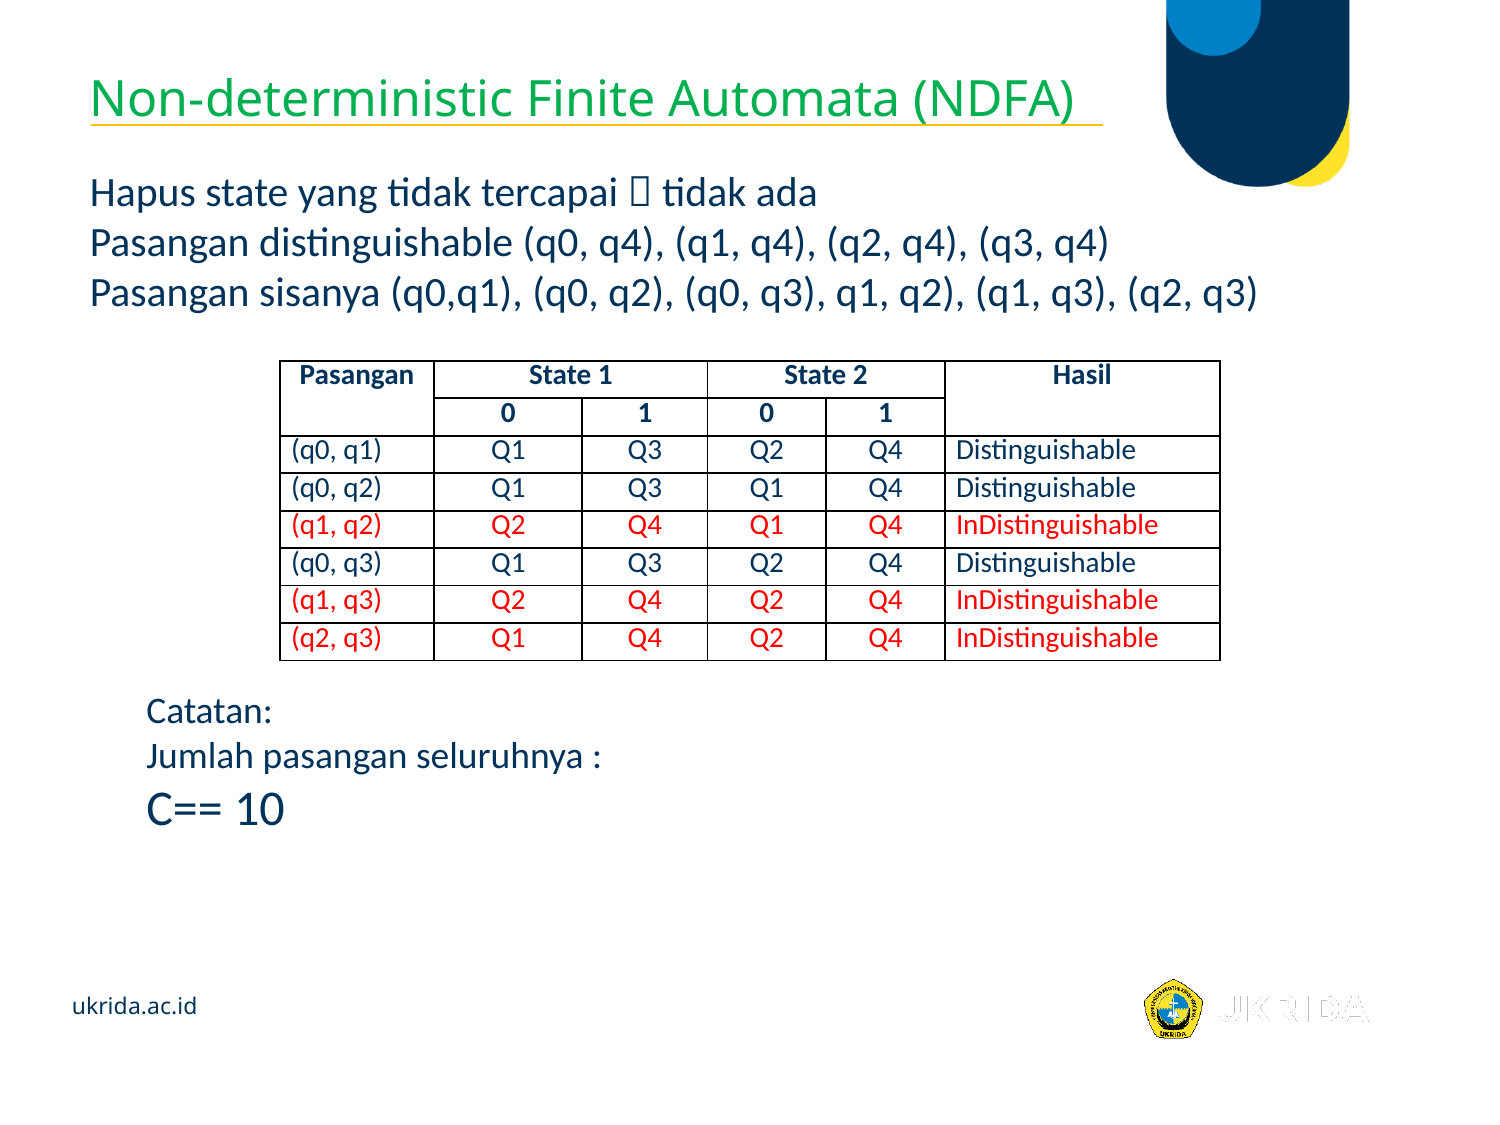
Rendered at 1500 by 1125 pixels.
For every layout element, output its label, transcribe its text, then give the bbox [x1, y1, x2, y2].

table_cell (q0, q2) [281, 474, 433, 510]
table_cell Q4 [827, 512, 944, 547]
table_cell Q4 [827, 624, 944, 660]
table_cell Distinguishable [946, 437, 1219, 472]
table_cell Q4 [827, 437, 944, 472]
table_cell Q1 [708, 474, 825, 510]
table_cell 0 [708, 399, 825, 435]
table_cell Q2 [708, 586, 825, 622]
table_cell Q2 [708, 549, 825, 585]
table_cell Q4 [827, 586, 944, 622]
table_cell InDistinguishable [946, 624, 1219, 660]
table_cell Q1 [435, 474, 581, 510]
table_cell Q1 [435, 549, 581, 585]
table_cell InDistinguishable [946, 512, 1219, 547]
table_cell Q3 [583, 437, 707, 472]
picture [1150, 0, 1500, 209]
table_cell Q1 [708, 512, 825, 547]
picture [1143, 978, 1369, 1039]
table_cell Q4 [583, 624, 707, 660]
table_cell 0 [435, 399, 581, 435]
table_cell Q4 [827, 549, 944, 585]
table_cell (q0, q1) [281, 437, 433, 472]
table_cell Q3 [583, 549, 707, 585]
table_cell Distinguishable [946, 474, 1219, 510]
table_cell 1 [583, 399, 707, 435]
table_cell Q4 [583, 512, 707, 547]
text_box ukrida.ac.id [57, 978, 722, 1027]
table_cell Q3 [583, 474, 707, 510]
table_header Pasangan [281, 362, 433, 435]
table_cell (q0, q3) [281, 549, 433, 585]
table_cell Q4 [583, 586, 707, 622]
table_cell Q1 [435, 624, 581, 660]
table_cell 1 [827, 399, 944, 435]
table_cell (q2, q3) [281, 624, 433, 660]
table_header State 2 [708, 362, 944, 397]
table_header Hasil [946, 362, 1219, 435]
table_header State 1 [435, 362, 707, 397]
table_cell Q2 [435, 512, 581, 547]
table_cell Distinguishable [946, 549, 1219, 585]
table_cell Q2 [708, 437, 825, 472]
table_cell (q1, q3) [281, 586, 433, 622]
table_cell Q2 [435, 586, 581, 622]
text_box Non-deterministic Finite Automata (NDFA) [75, 47, 1150, 134]
table_cell (q1, q2) [281, 512, 433, 547]
table_cell InDistinguishable [946, 586, 1219, 622]
table_cell Q2 [708, 624, 825, 660]
text_box Hapus state yang tidak tercapai  tidak ada Pasangan distinguishable (q0, q4), (q1, q4), (q2, q4), (q3, q4) Pasangan sisanya (q0,q1), (q0, q2), (q0, q3), q1, q2), (q1, q3), (q2, q3) [74, 156, 1281, 322]
table_cell Q4 [827, 474, 944, 510]
table_cell Q1 [435, 437, 581, 472]
